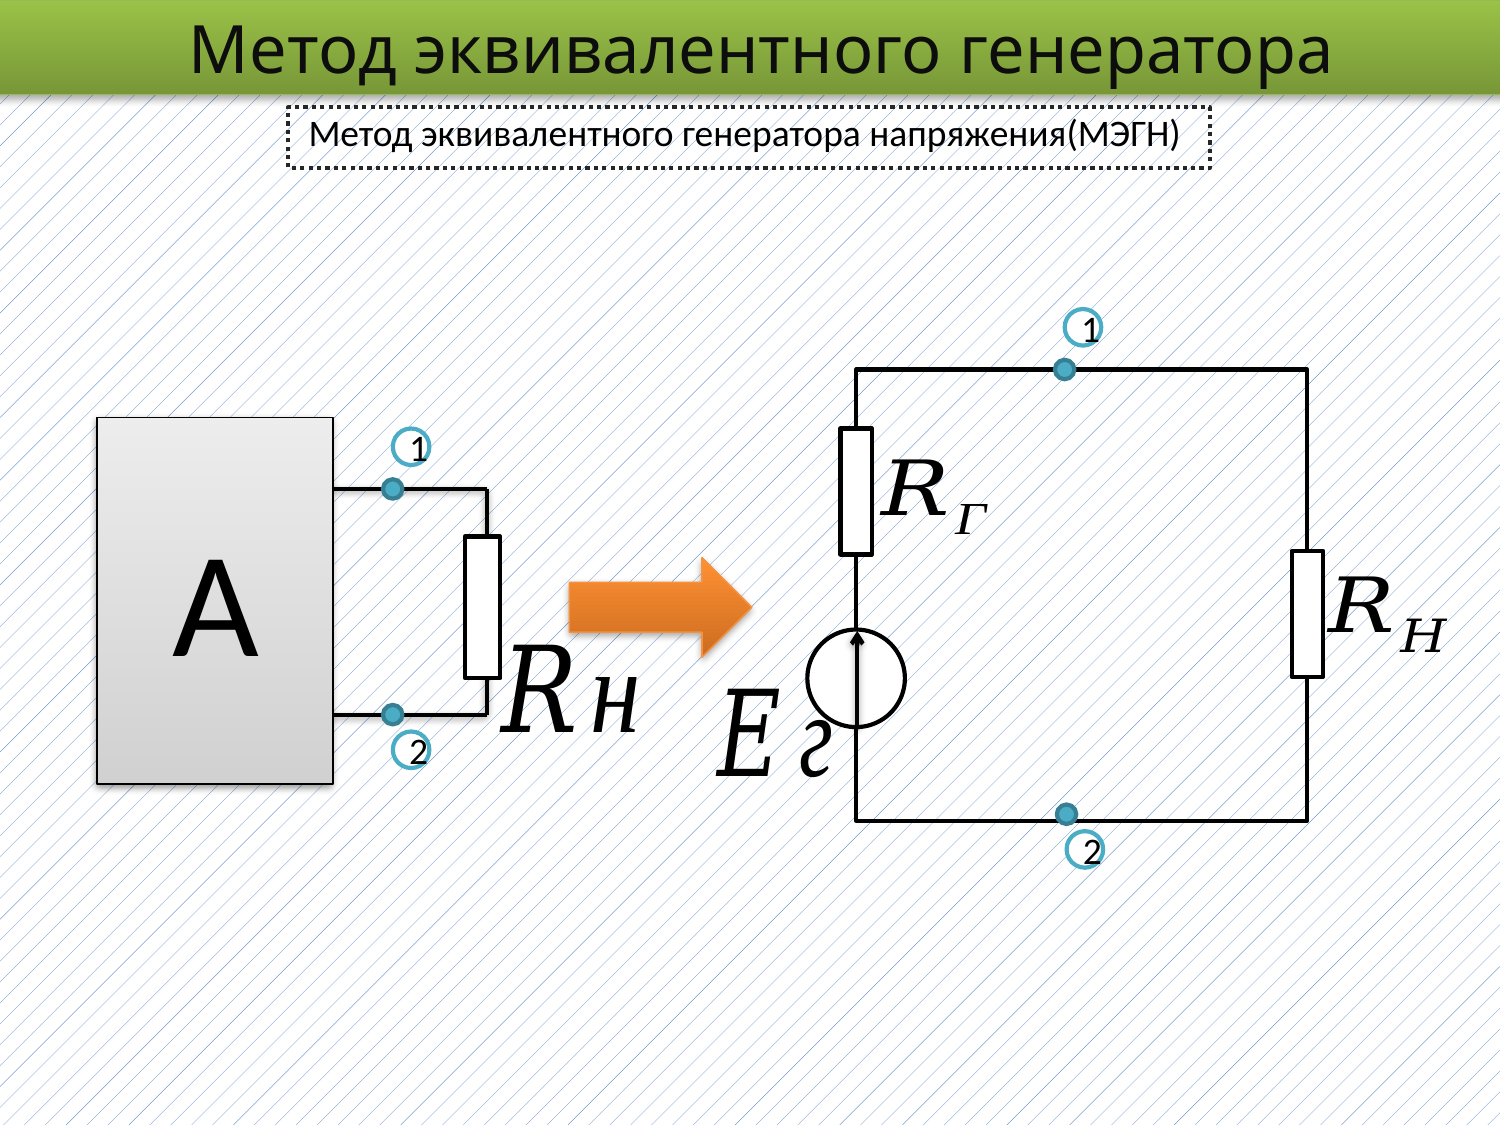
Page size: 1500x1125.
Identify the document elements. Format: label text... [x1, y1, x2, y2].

text_box [1290, 549, 1325, 679]
text_box [384, 723, 401, 727]
text_box 2 [390, 729, 432, 771]
text_box [568, 556, 753, 658]
text_box [805, 627, 907, 729]
text_box [286, 105, 1212, 170]
text_box [96, 417, 334, 785]
text_box 1 [390, 426, 432, 468]
text_box Метод эквивалентного генератора [0, 0, 1500, 95]
text_box [491, 534, 502, 680]
text_box [381, 477, 405, 487]
text_box 1 [1062, 306, 1104, 348]
text_box 2 [1064, 829, 1106, 870]
text_box [1054, 802, 1079, 827]
text_box [838, 426, 874, 557]
text_box [1052, 357, 1077, 382]
text_box [854, 367, 1309, 823]
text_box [238, 488, 487, 715]
text_box А [157, 498, 233, 694]
